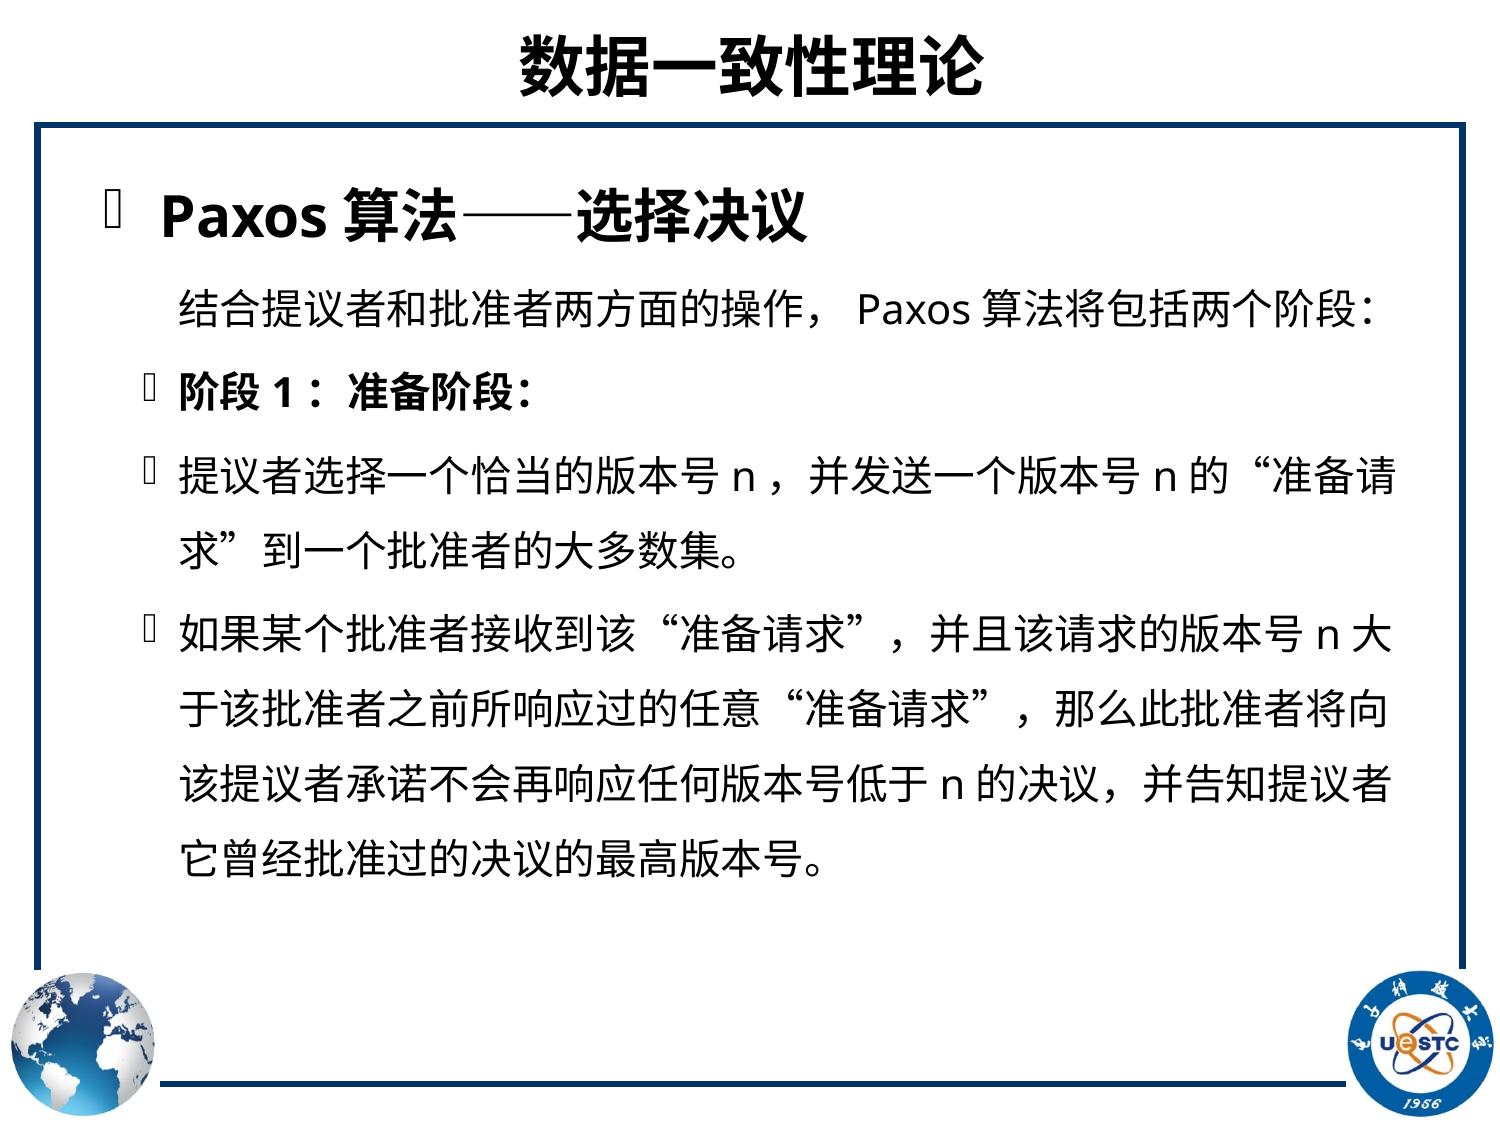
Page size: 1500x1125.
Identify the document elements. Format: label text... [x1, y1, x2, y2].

text_box Paxos算法——选择决议 结合提议者和批准者两方面的操作，Paxos算法将包括两个阶段： 阶段1：准备阶段： 提议者选择一个恰当的版本号n，并发送一个版本号n的“准备请求”到一个批准者的大多数集。 如果某个批准者接收到该“准备请求”，并且该请求的版本号n大于该批准者之前所响应过的任意“准备请求”，那么此批准者将向该提议者承诺不会再响应任何版本号低于n的决议，并告知提议者它曾经批准过的决议的最高版本号。 [88, 137, 1439, 1036]
picture [1346, 969, 1495, 1118]
picture [0, 970, 160, 1118]
title 数据一致性理论 [41, 19, 1463, 112]
